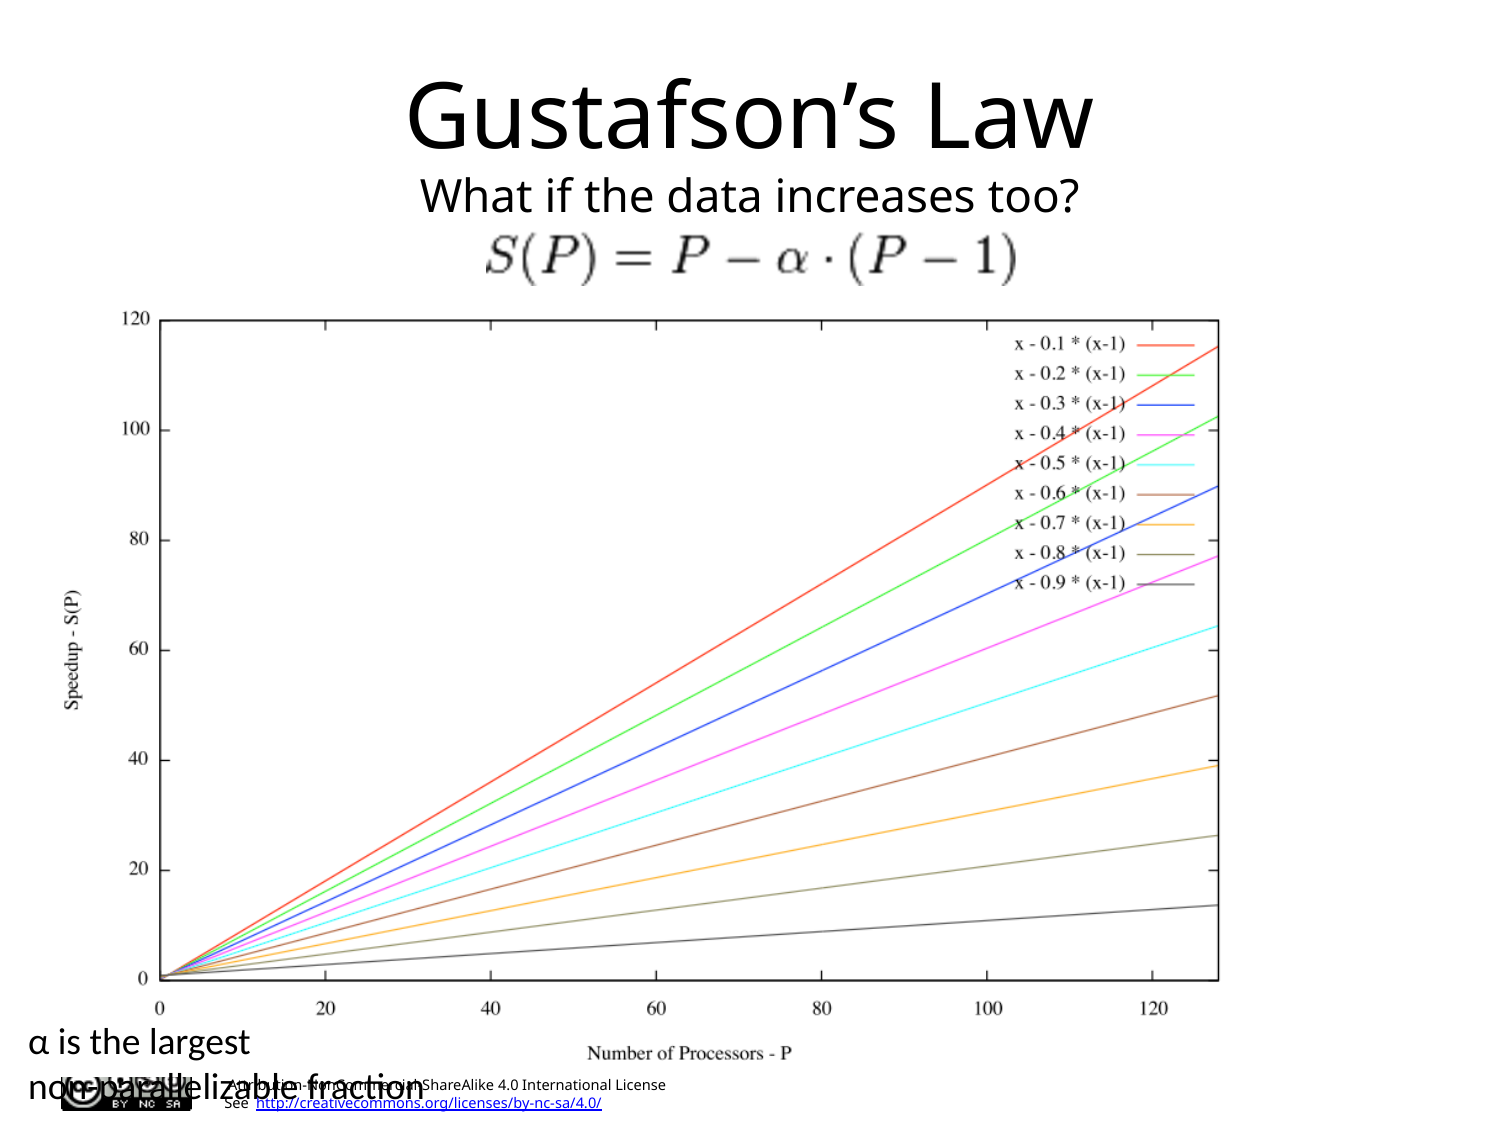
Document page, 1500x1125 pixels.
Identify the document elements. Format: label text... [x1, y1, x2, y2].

text_box α is the largest non-parallelizable fraction [13, 1009, 449, 1115]
title Gustafson’s Law What if the data increases too? [75, 45, 1425, 233]
picture [51, 217, 1255, 1077]
